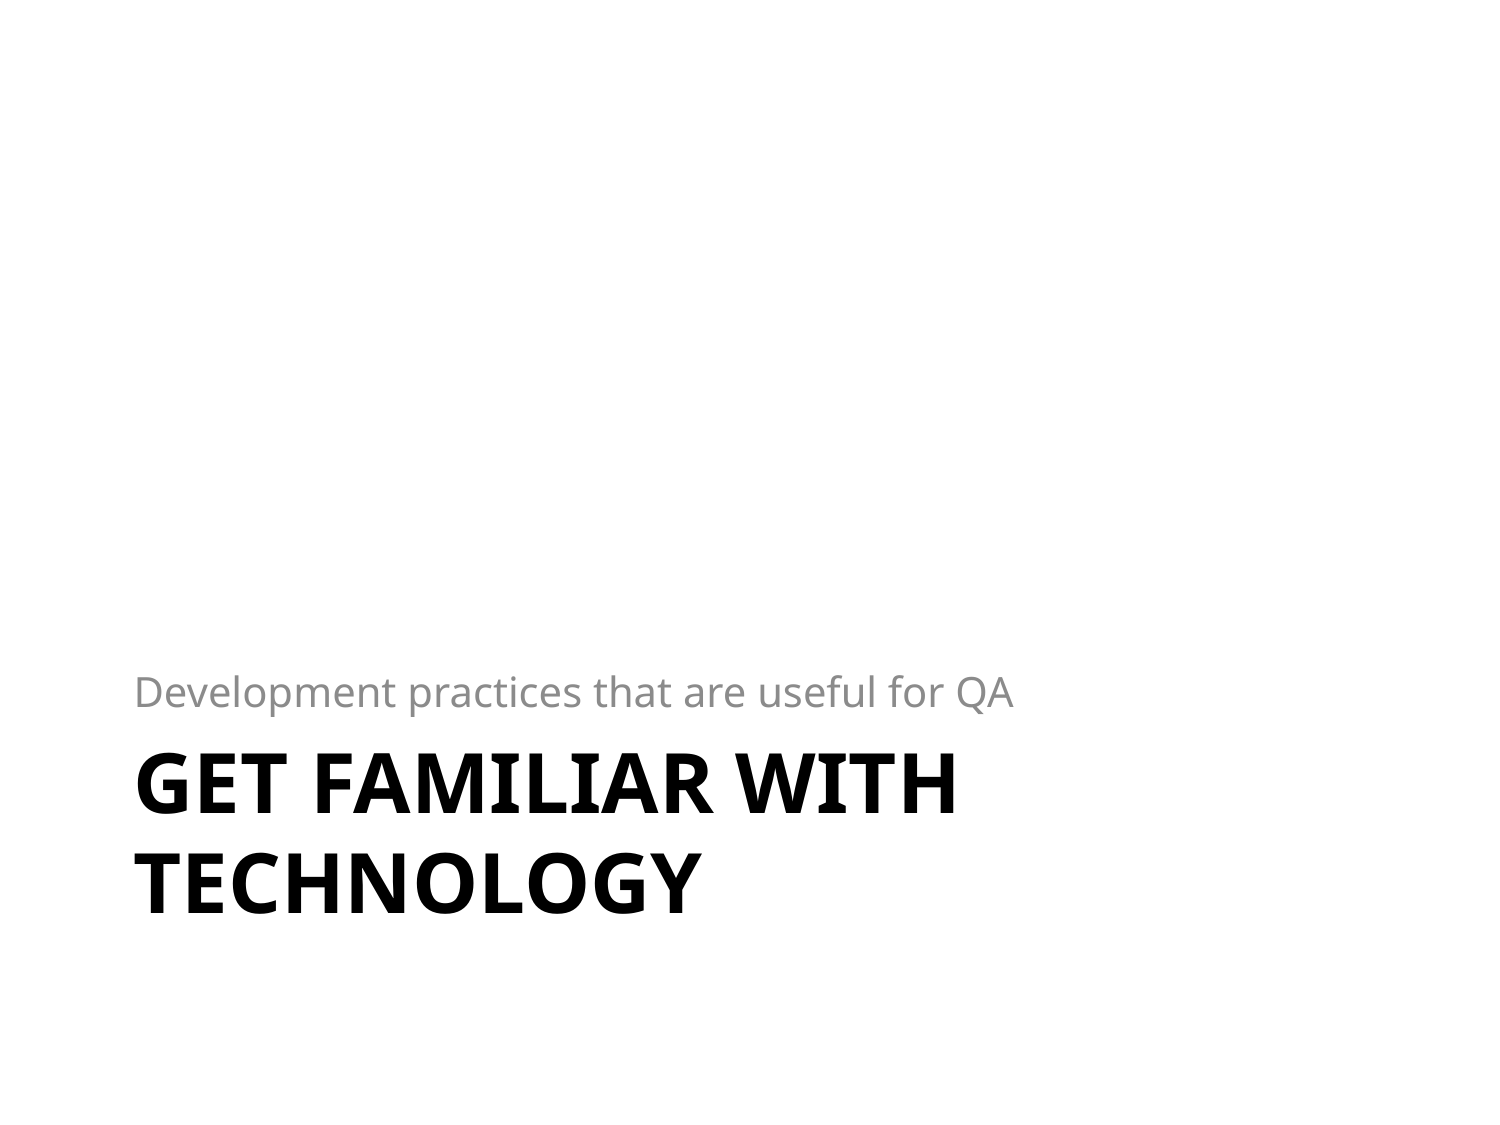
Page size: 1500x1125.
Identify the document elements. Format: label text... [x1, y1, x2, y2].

title Get familiar with Technology [118, 723, 1394, 947]
list Development practices that are useful for QA [118, 476, 1394, 723]
